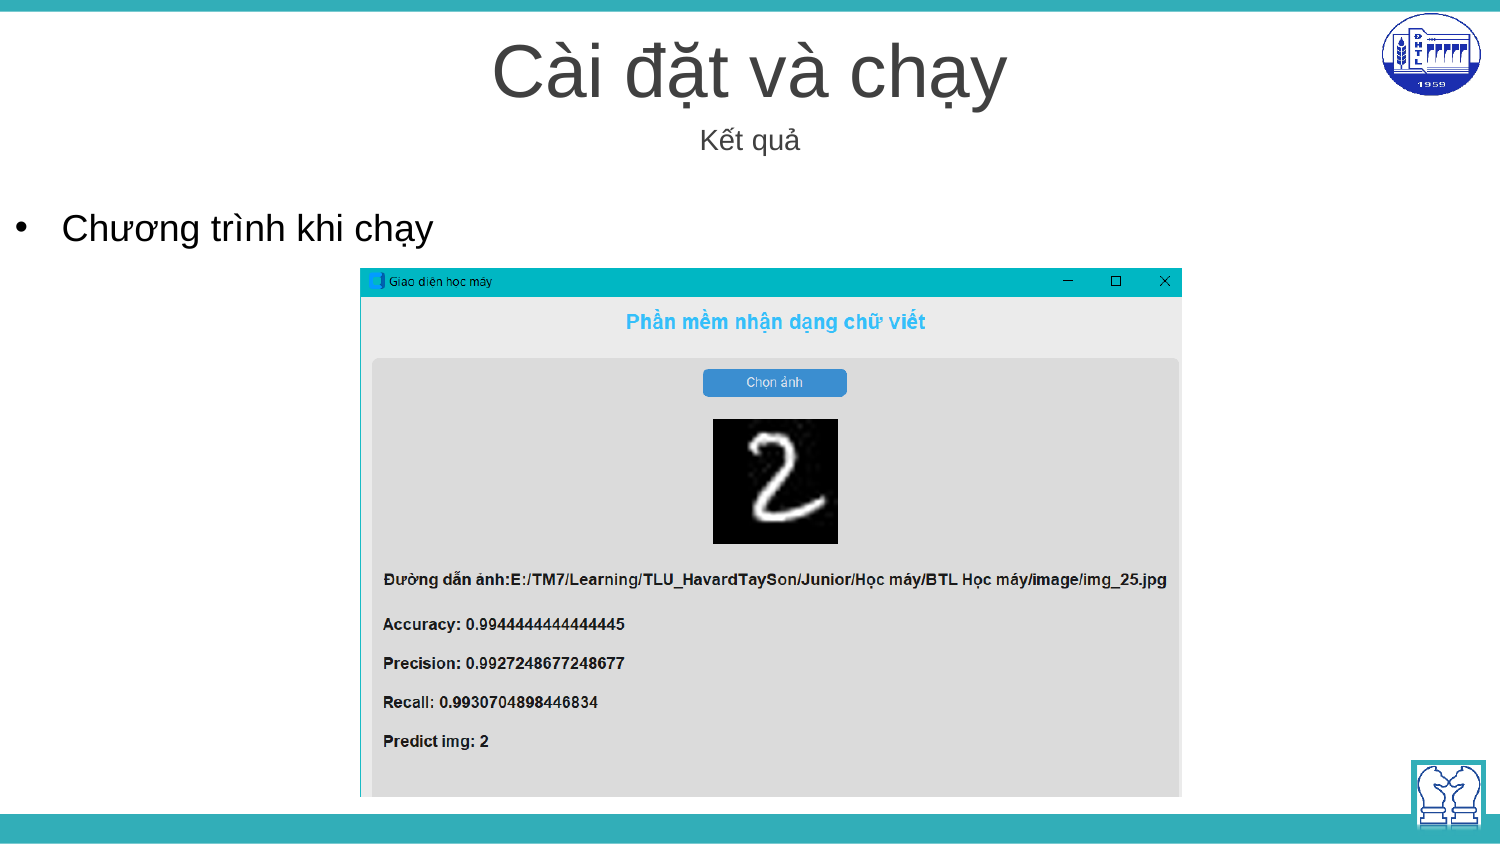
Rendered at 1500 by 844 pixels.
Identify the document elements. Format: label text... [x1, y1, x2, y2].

picture [1375, 8, 1486, 100]
text_box Chương trình khi chạy [0, 196, 1500, 257]
picture [359, 268, 1182, 797]
list Kết quả [0, 114, 1500, 162]
picture [1411, 760, 1486, 836]
list Cài đặt và chạy [0, 20, 1500, 114]
